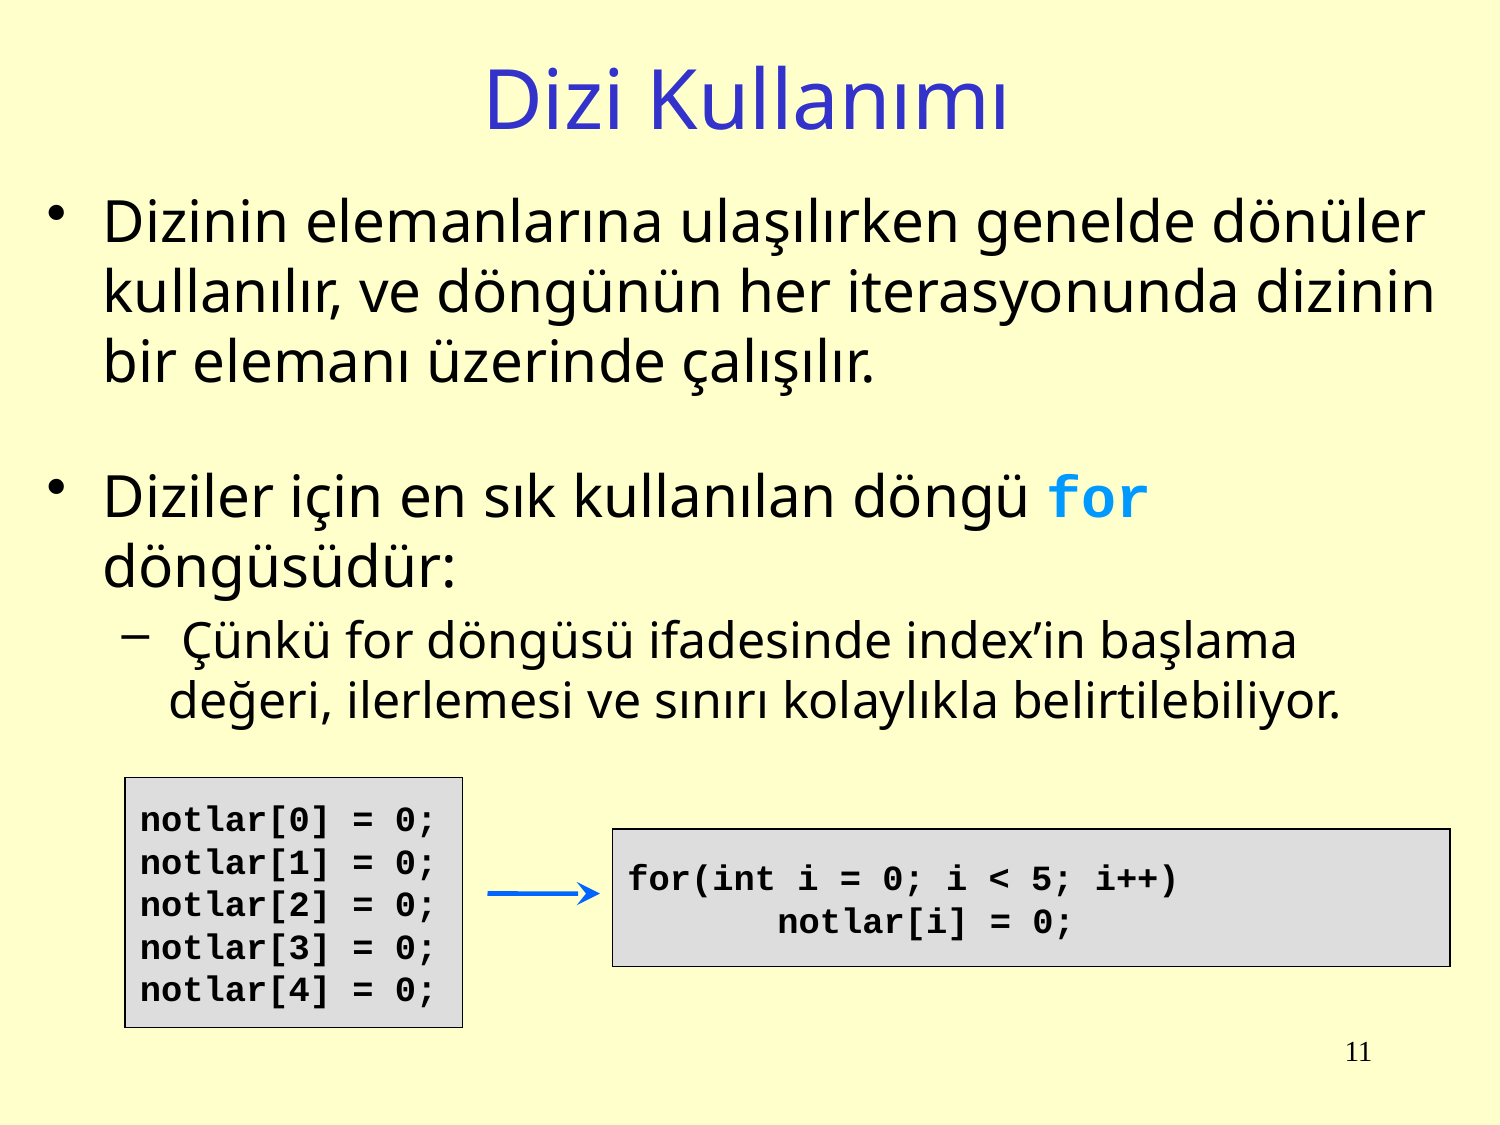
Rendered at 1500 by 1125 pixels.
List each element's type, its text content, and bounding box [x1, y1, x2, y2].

text_box for(int i = 0; i < 5; i++) notlar[i] = 0; [612, 829, 1450, 967]
list Dizinin elemanlarına ulaşılırken genelde dönüler kullanılır, ve döngünün her iterasyonunda dizinin bir elemanı üzerinde çalışılır. Diziler için en sık kullanılan döngü for döngüsüdür: Çünkü for döngüsü ifadesinde index’in başlama değeri, ilerlemesi ve sınırı kolaylıkla belirtilebiliyor. [31, 177, 1465, 742]
text_box [579, 883, 601, 904]
title Dizi Kullanımı [108, 44, 1386, 148]
text_box notlar[0] = 0; notlar[1] = 0; notlar[2] = 0; notlar[3] = 0; notlar[4] = 0; [125, 777, 463, 1028]
slide_number 11 [1074, 1024, 1388, 1101]
